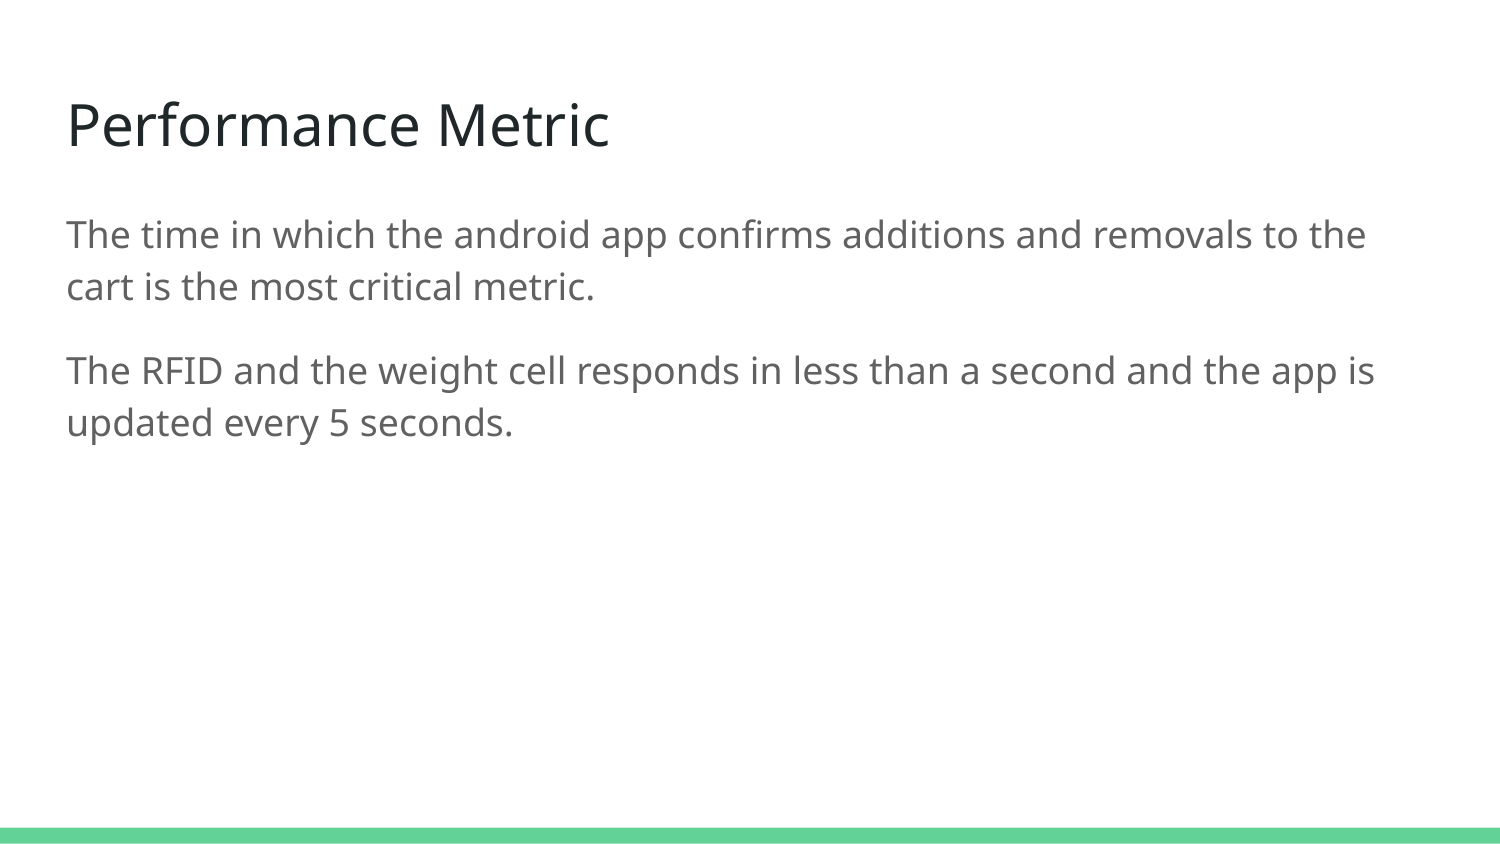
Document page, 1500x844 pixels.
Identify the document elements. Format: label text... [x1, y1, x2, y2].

list The time in which the android app confirms additions and removals to the cart is the most critical metric. The RFID and the weight cell responds in less than a second and the app is updated every 5 seconds. [51, 189, 1449, 750]
title Performance Metric [51, 72, 1449, 167]
